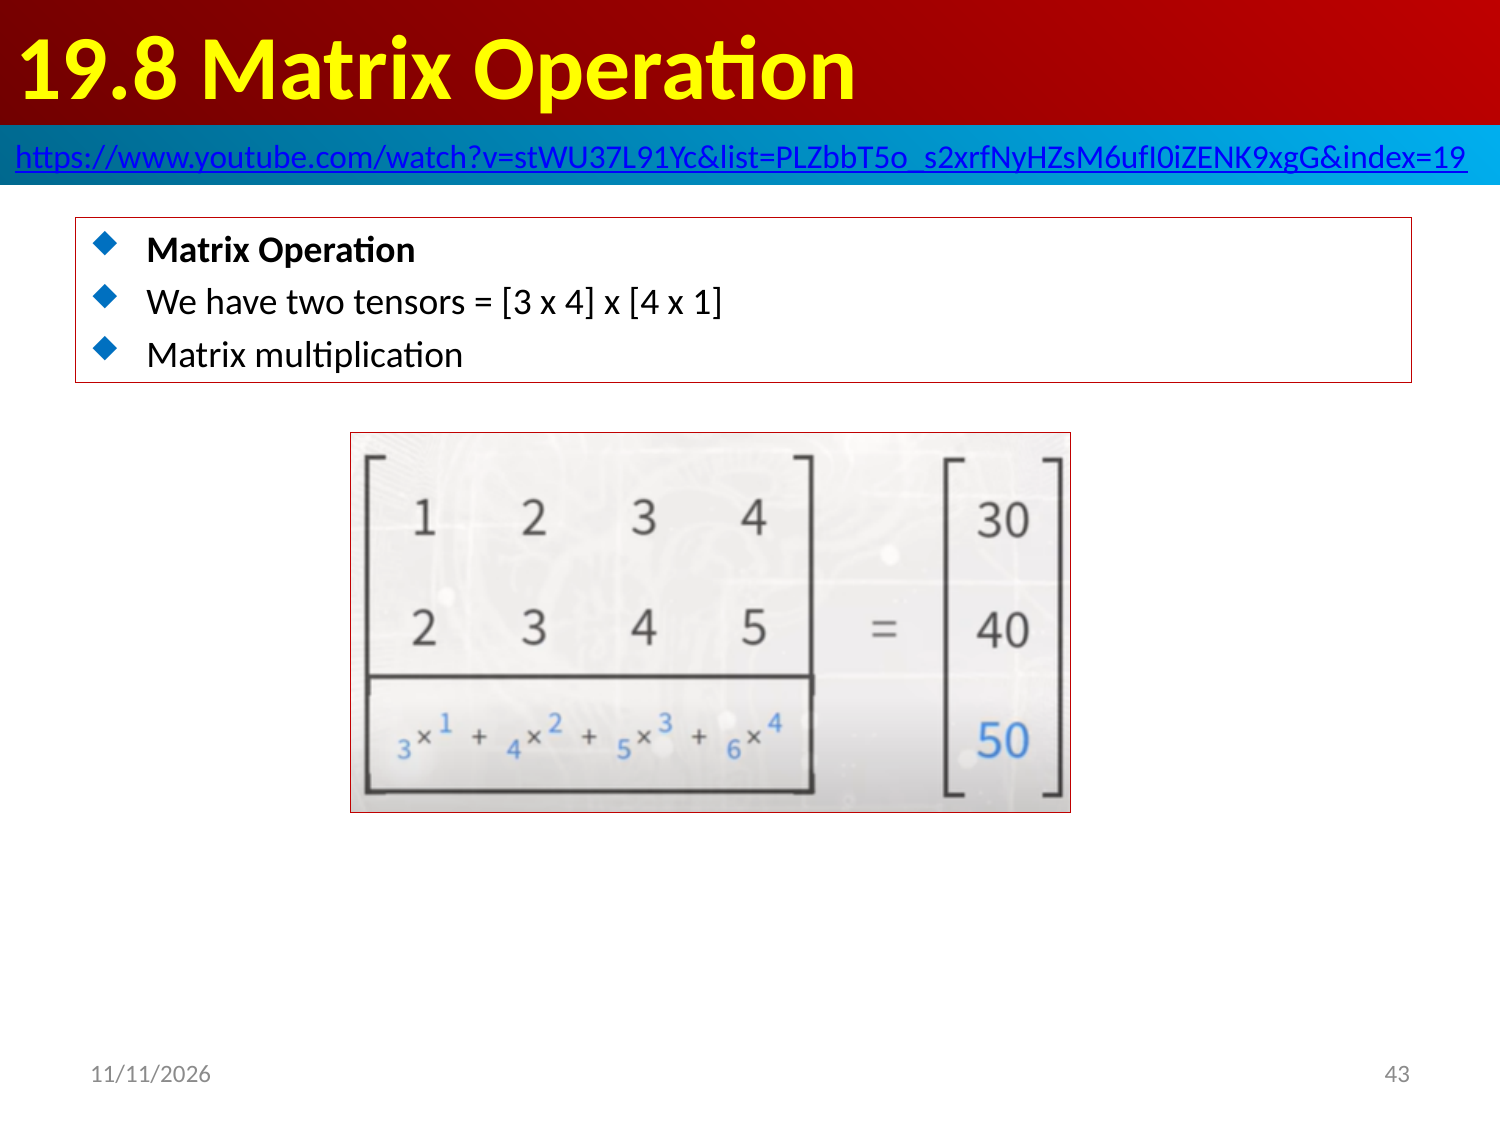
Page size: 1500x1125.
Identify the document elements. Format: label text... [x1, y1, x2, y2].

slide_number 43 [1074, 1042, 1425, 1103]
title 19.8 Matrix Operation [0, 0, 1500, 125]
picture [349, 432, 1071, 813]
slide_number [75, 1042, 425, 1103]
text_box https://www.youtube.com/watch?v=stWU37L91Yc&list=PLZbbT5o_s2xrfNyHZsM6ufI0iZENK9xgG&index=19 [0, 125, 1500, 185]
subtitle Matrix Operation We have two tensors = [3 x 4] x [4 x 1] Matrix multiplication [75, 217, 1412, 383]
